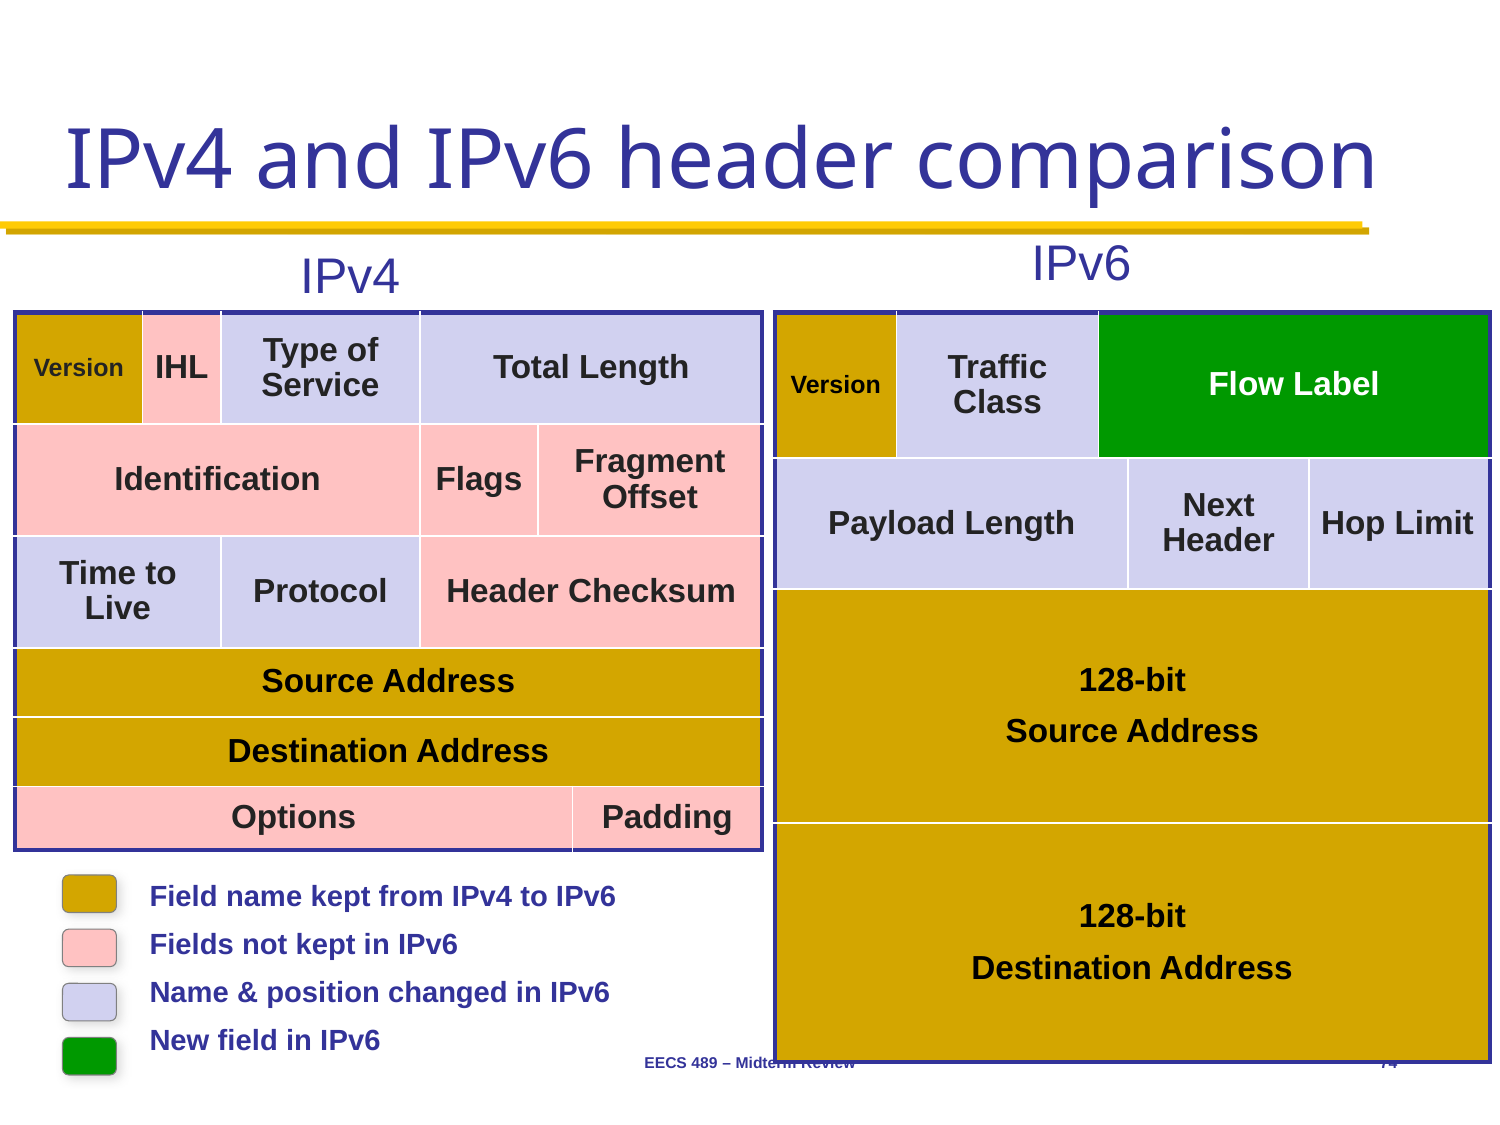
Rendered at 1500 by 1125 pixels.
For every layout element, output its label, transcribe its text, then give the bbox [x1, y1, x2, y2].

table_cell Padding [573, 787, 760, 848]
table_cell 128-bit Destination Address [777, 824, 1488, 1060]
table_header Traffic Class [897, 315, 1098, 457]
table_header Version [777, 315, 896, 457]
table_header Total Length [421, 315, 760, 423]
table_cell Next Header [1129, 459, 1308, 588]
table_cell 128-bit Source Address [777, 590, 1488, 822]
table_cell Hop Limit [1310, 459, 1488, 588]
table_cell Identification [17, 425, 419, 535]
table_cell Fragment Offset [539, 425, 760, 535]
footer EECS 489 – Midterm Review [512, 1024, 988, 1101]
table_cell Flags [421, 425, 537, 535]
table_cell Options [17, 787, 572, 848]
text_box [62, 983, 117, 1021]
table_cell Protocol [222, 537, 419, 647]
table_cell Header Checksum [421, 537, 760, 647]
table_cell Payload Length [777, 459, 1127, 588]
text_box [62, 874, 117, 913]
text_box Field name kept from IPv4 to IPv6 Fields not kept in IPv6 Name & position changed in IPv6 New field in IPv6 [128, 873, 638, 1064]
table_cell Destination Address [17, 718, 760, 786]
table_header Version [17, 315, 142, 423]
table_cell Time to Live [17, 537, 220, 647]
text_box [62, 1037, 117, 1075]
table_header IHL [143, 315, 220, 423]
table_header Flow Label [1099, 315, 1488, 457]
table_header Type of Service [222, 315, 419, 423]
table_cell Source Address [17, 649, 760, 716]
title IPv4 and IPv6 header comparison [49, 24, 1451, 213]
slide_number 74 [1312, 1024, 1413, 1101]
text_box IPv4 [288, 237, 413, 310]
text_box [62, 929, 117, 967]
text_box IPv6 [875, 224, 1288, 297]
